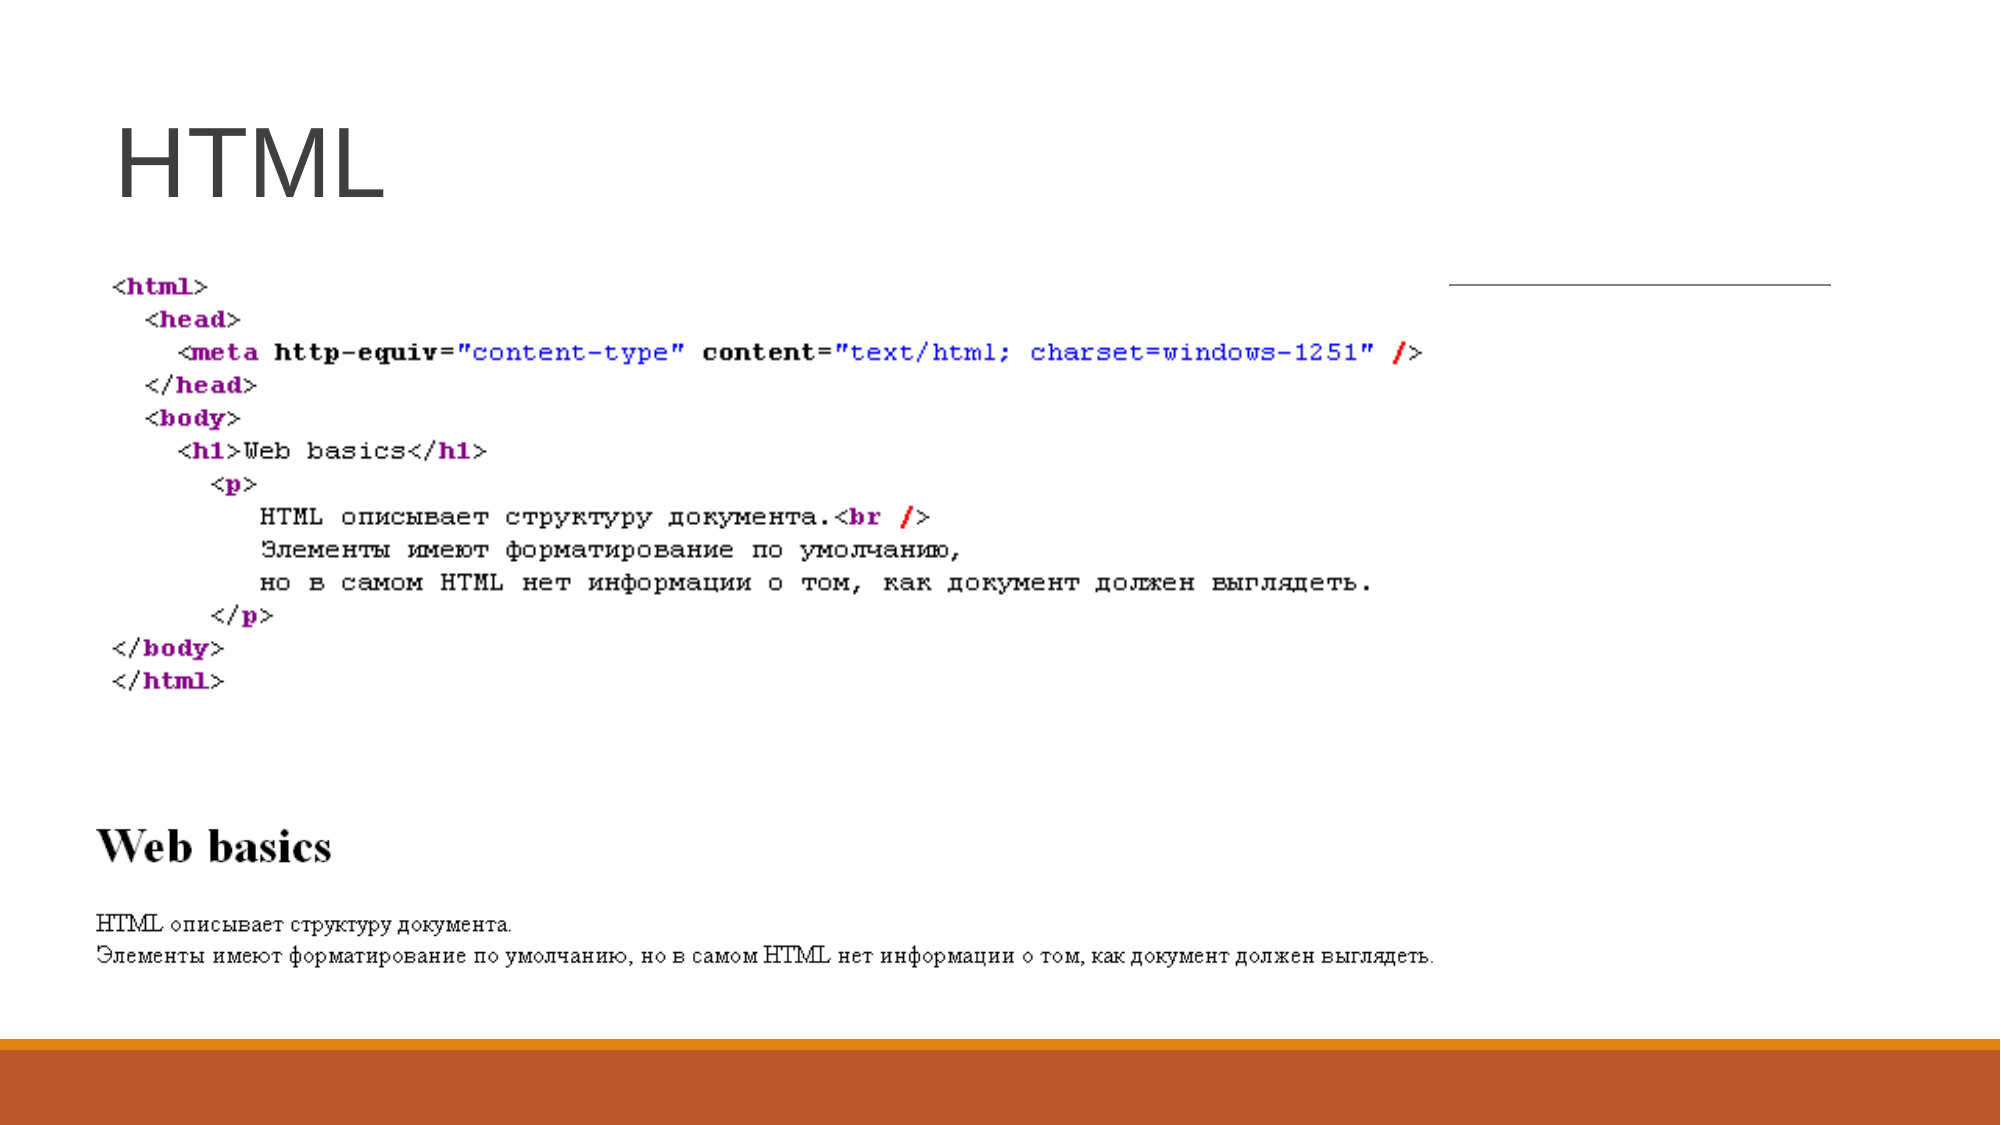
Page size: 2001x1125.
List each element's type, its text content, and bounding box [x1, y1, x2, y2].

title HTML [99, 45, 1900, 233]
picture [99, 262, 1449, 718]
picture [84, 809, 1459, 1037]
